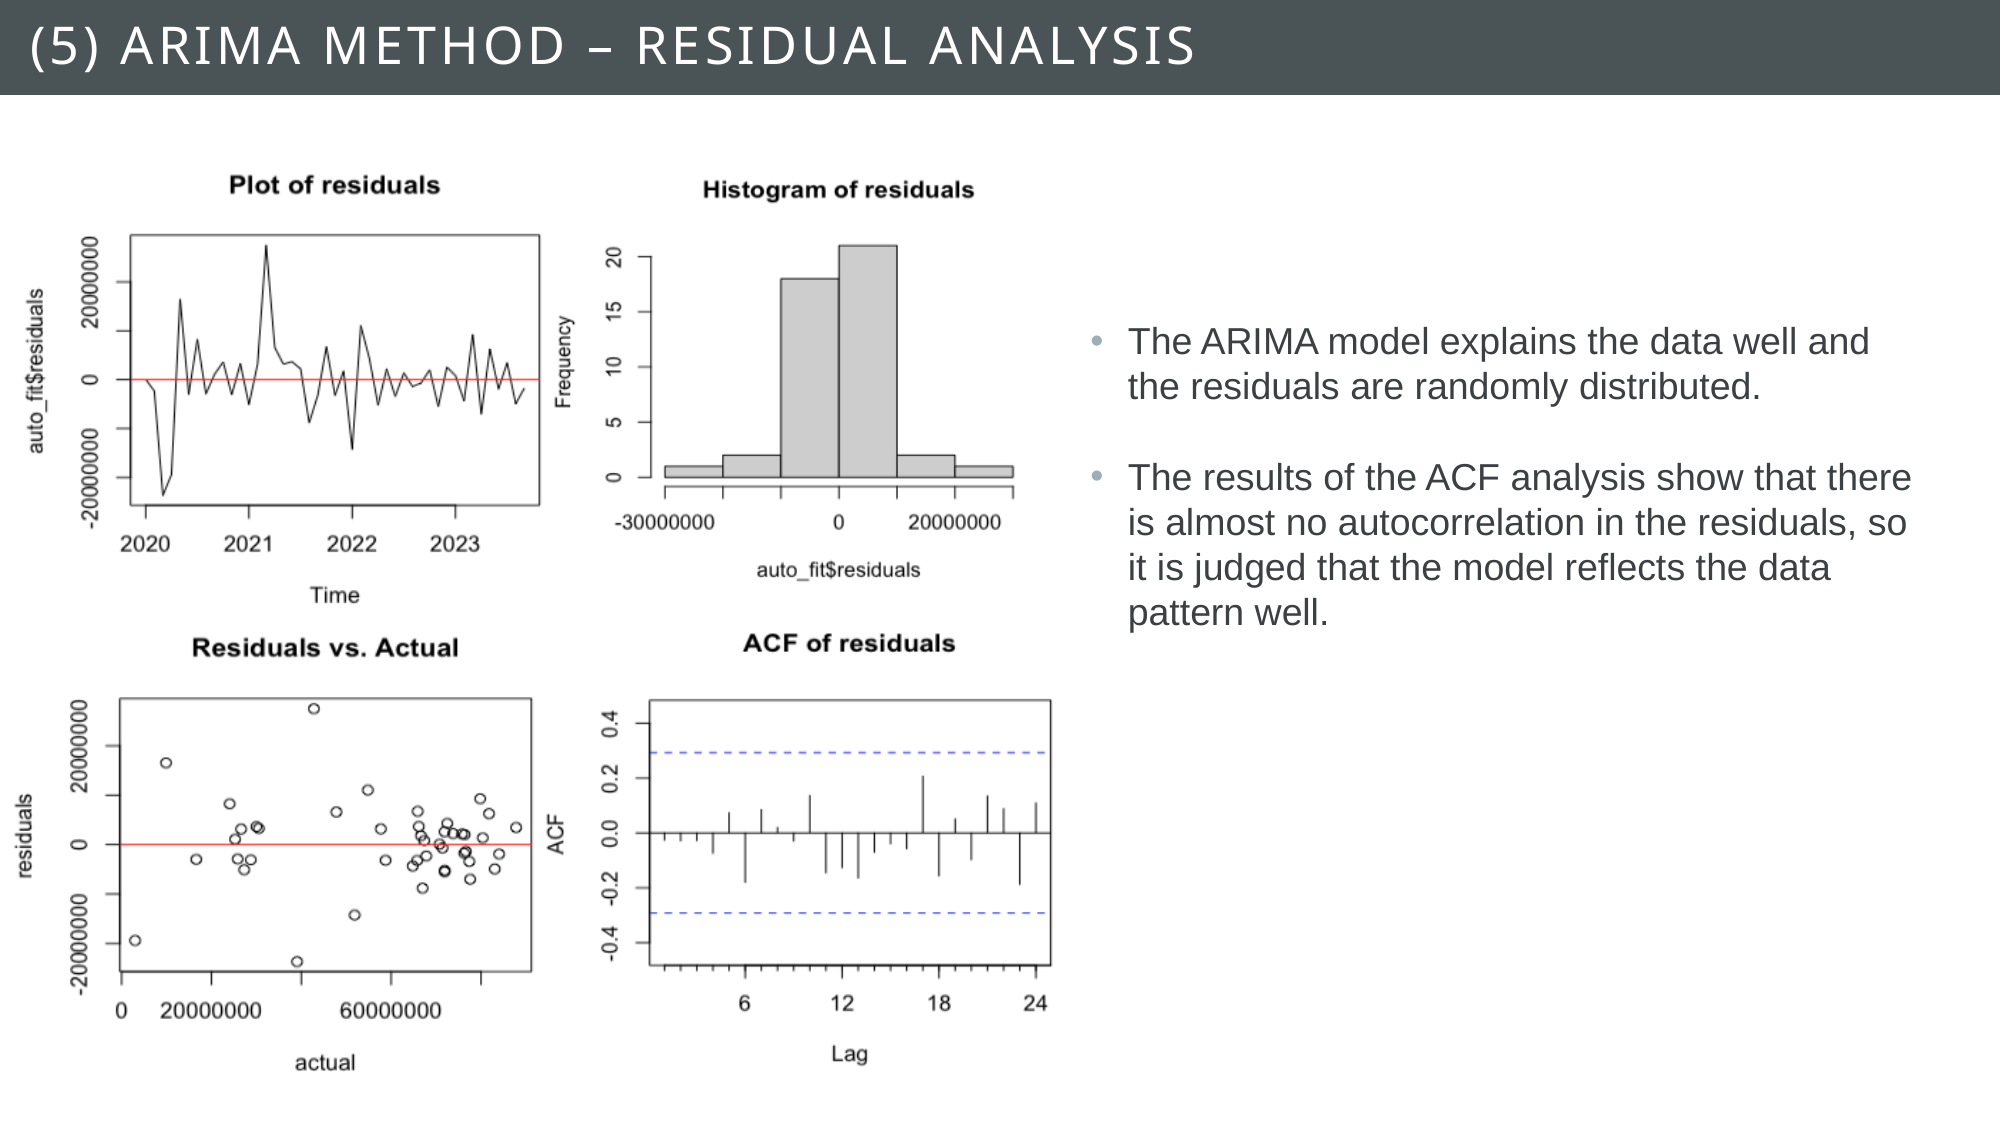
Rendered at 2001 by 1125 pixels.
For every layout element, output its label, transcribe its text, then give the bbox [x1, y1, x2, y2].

text_box The ARIMA model explains the data well and the residuals are randomly distributed. The results of the ACF analysis show that there is almost no autocorrelation in the residuals, so it is judged that the model reflects the data pattern well. [1075, 310, 1938, 641]
picture [12, 624, 1064, 1085]
title (5) ARIMA method – residual analysis [0, 0, 2000, 98]
picture [20, 166, 1038, 616]
